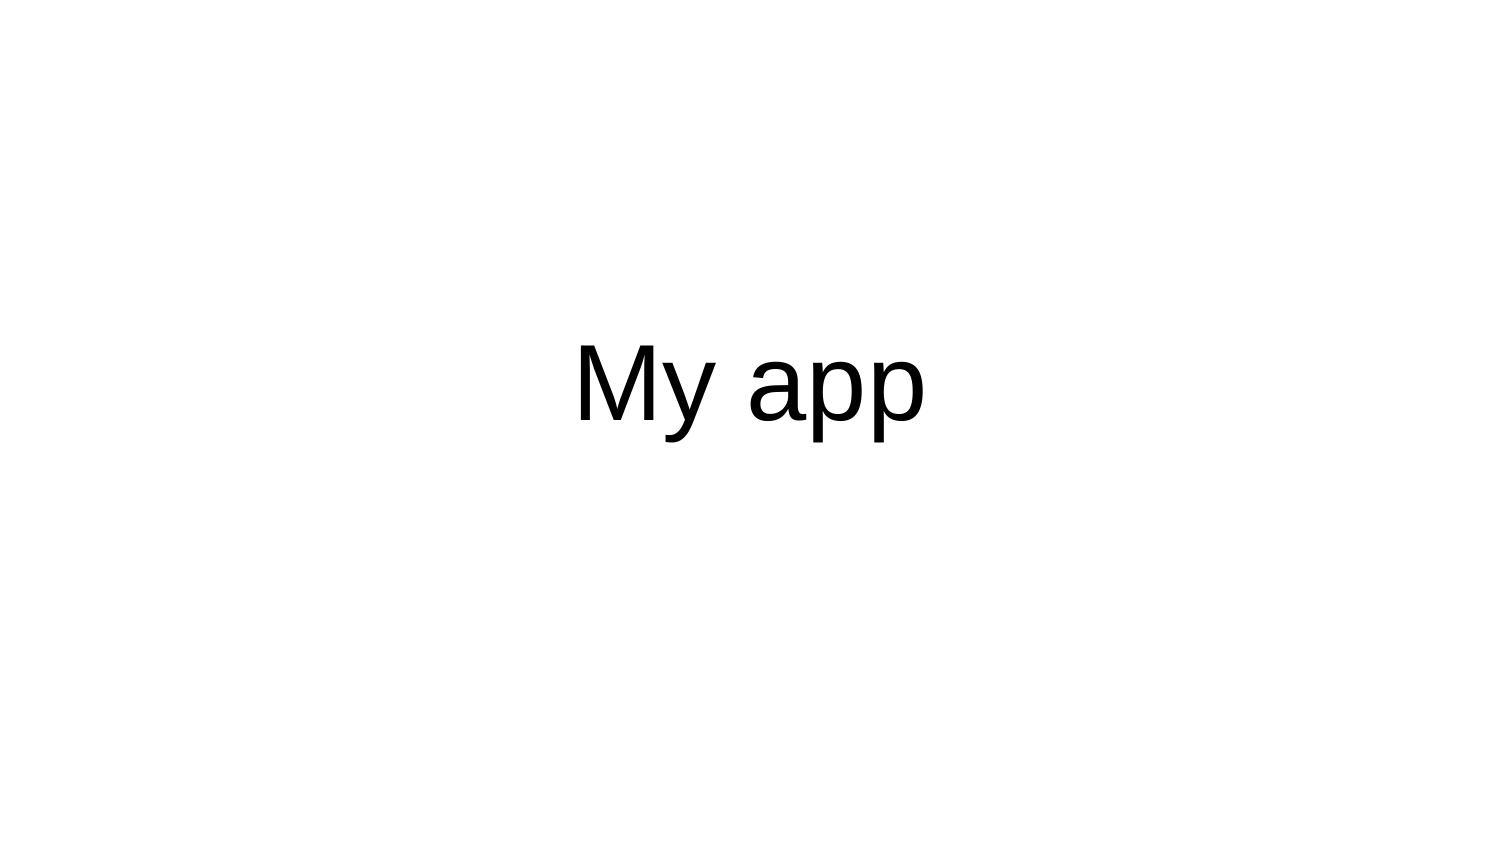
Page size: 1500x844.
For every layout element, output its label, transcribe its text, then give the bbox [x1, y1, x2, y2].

title My app [51, 122, 1449, 459]
